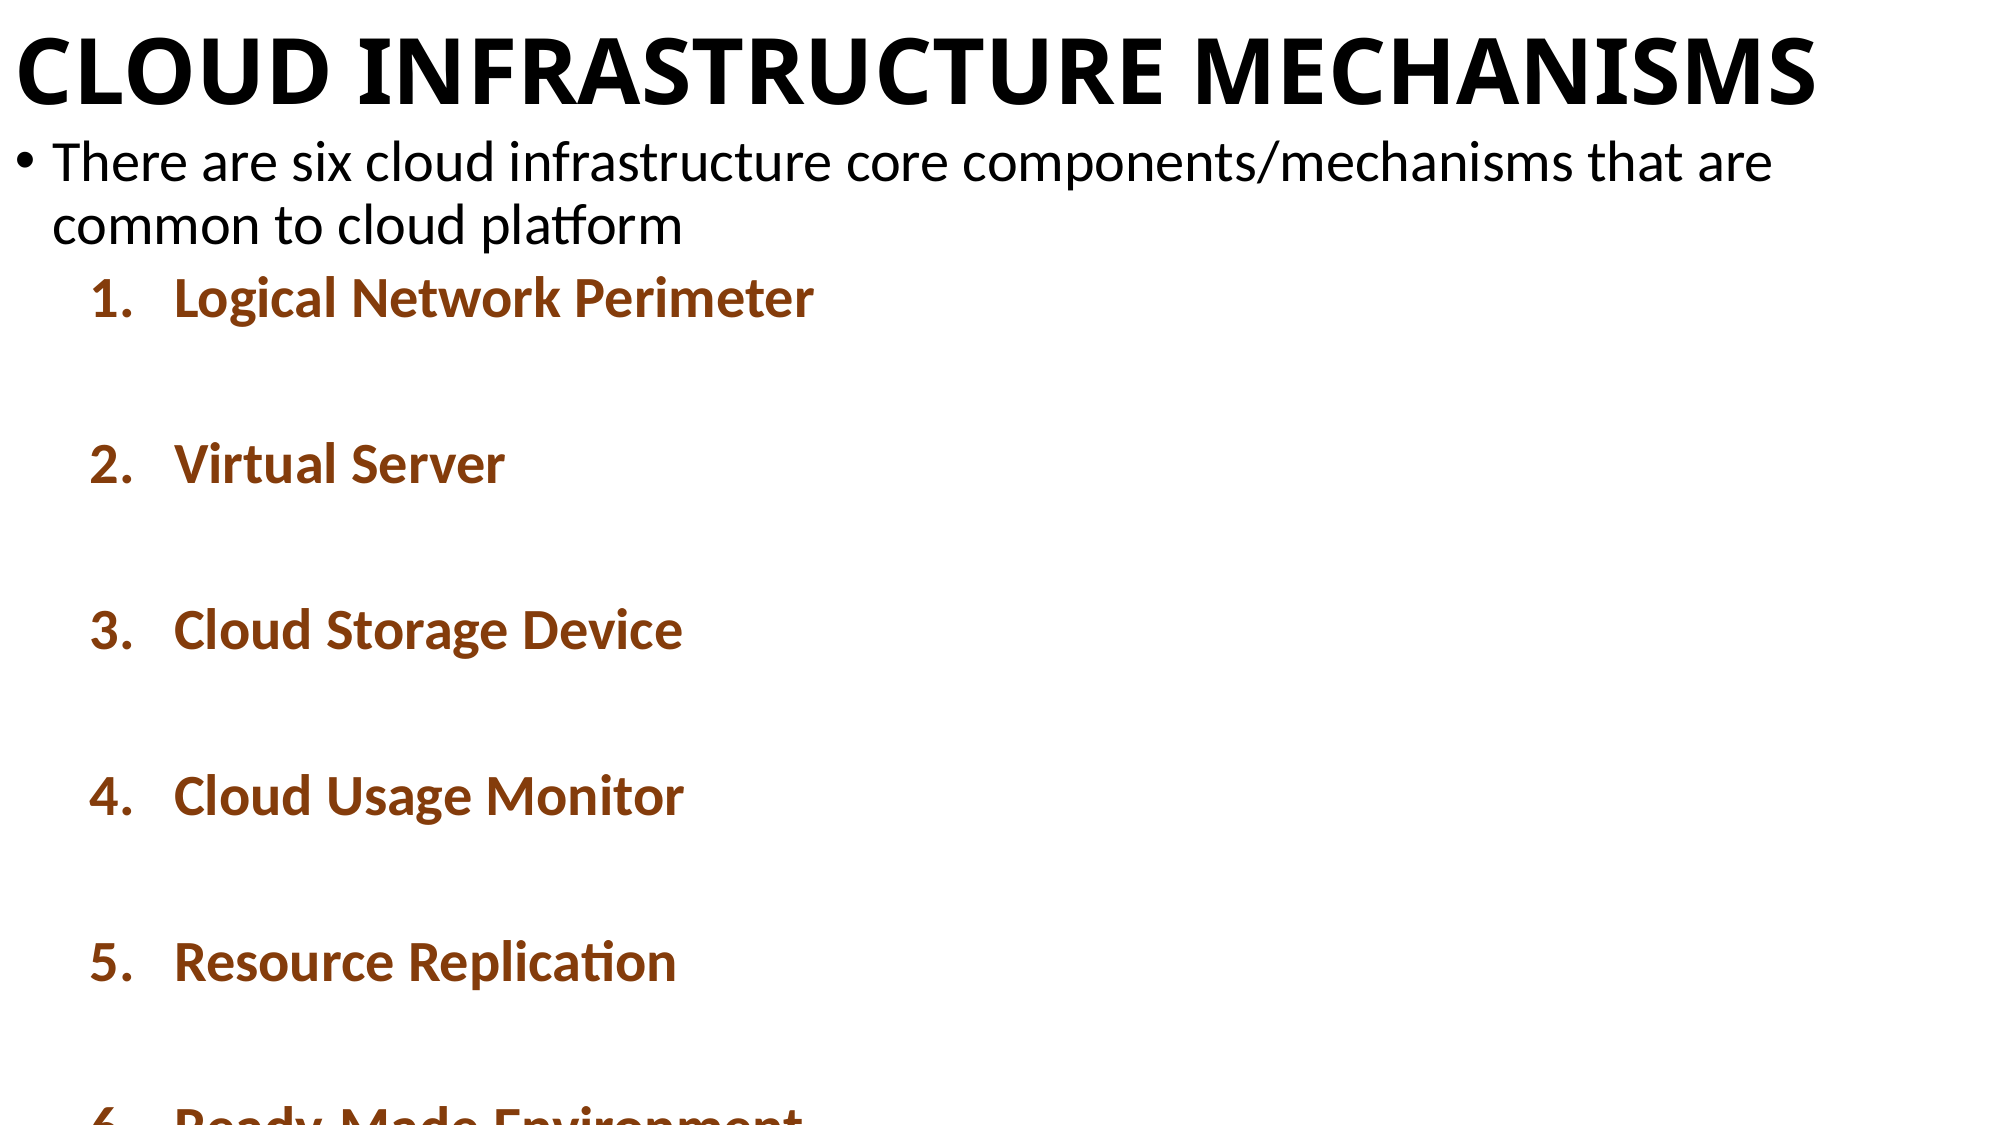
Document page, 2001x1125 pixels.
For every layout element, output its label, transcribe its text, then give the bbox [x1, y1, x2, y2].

list There are six cloud infrastructure core components/mechanisms that are common to cloud platform Logical Network Perimeter Virtual Server Cloud Storage Device Cloud Usage Monitor Resource Replication Ready-Made Environment [0, 123, 2000, 1125]
title CLOUD INFRASTRUCTURE MECHANISMS [0, 0, 1863, 123]
